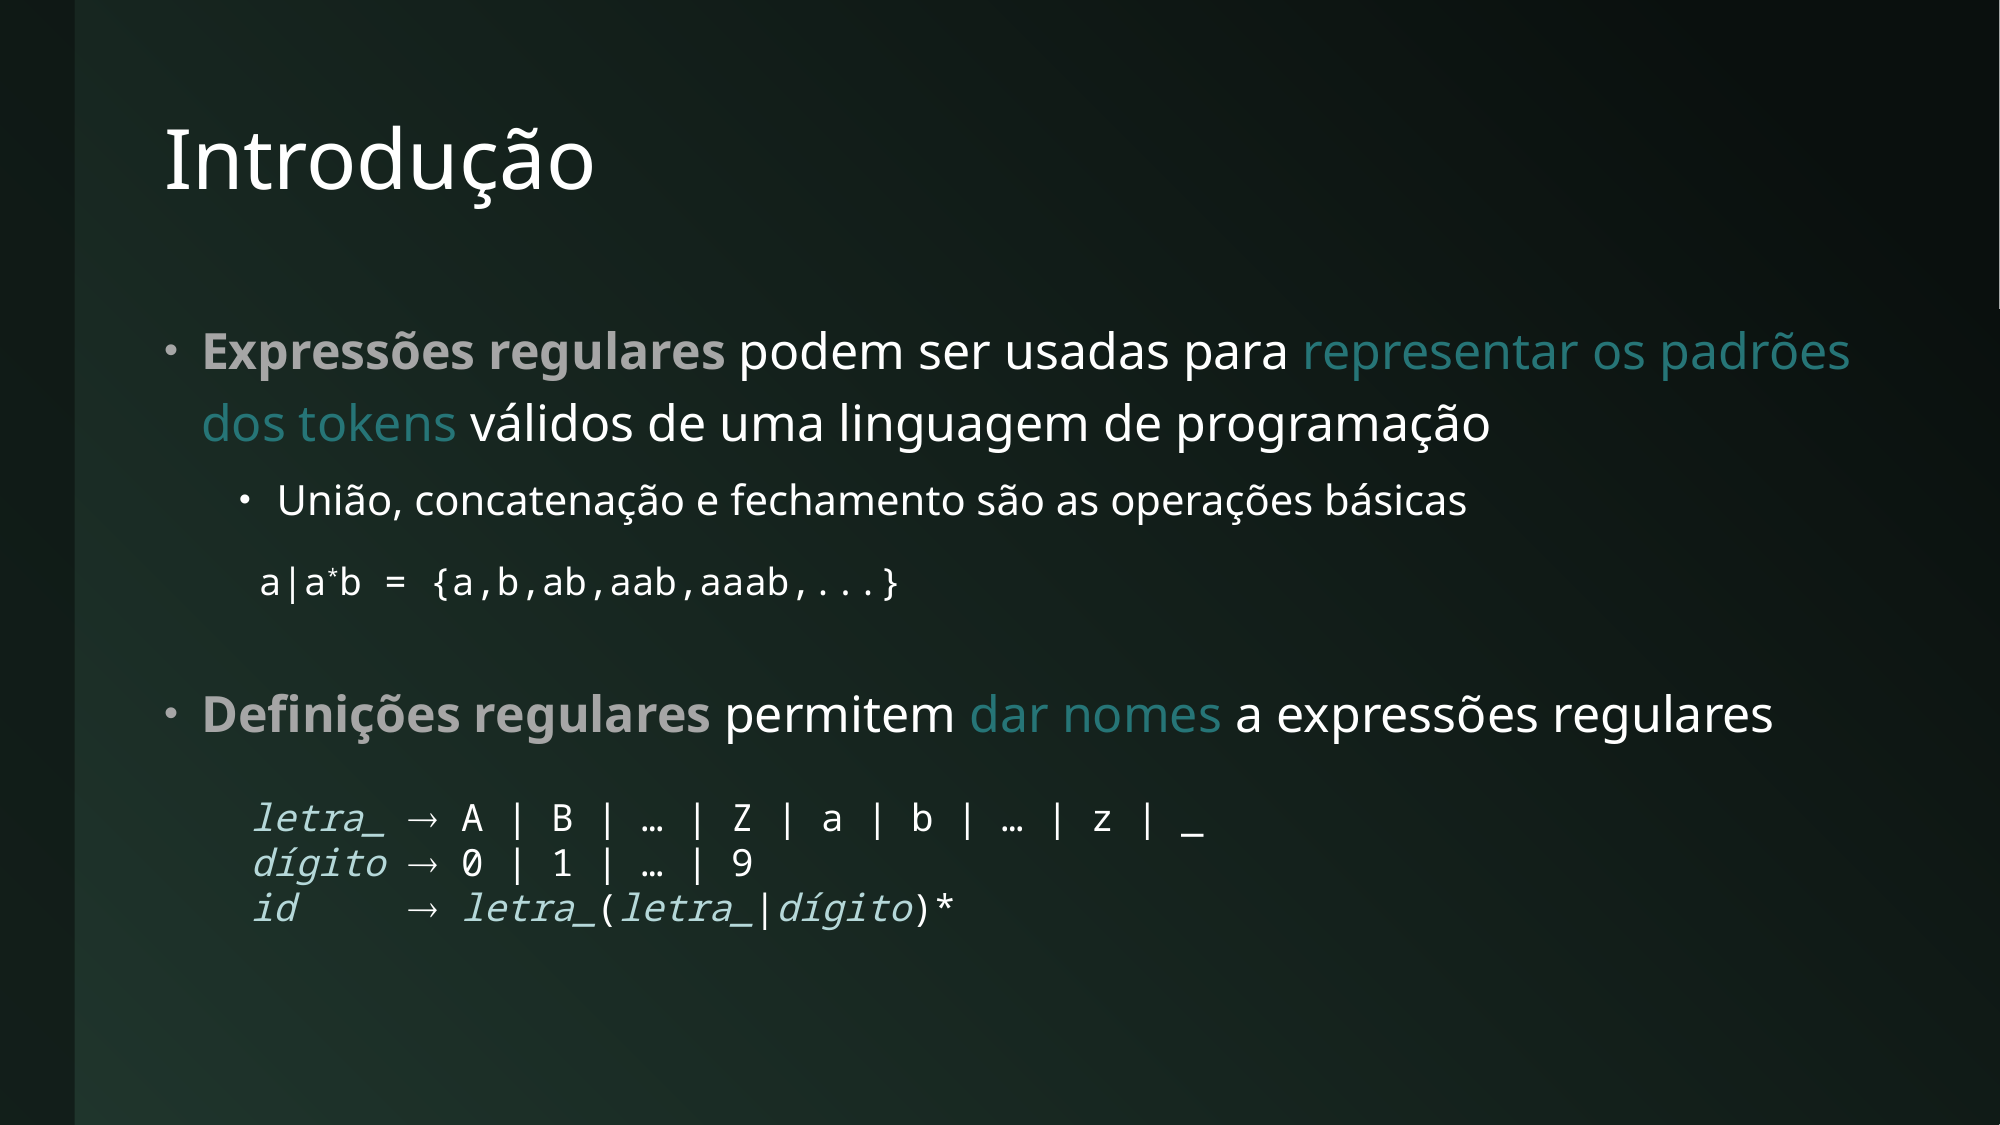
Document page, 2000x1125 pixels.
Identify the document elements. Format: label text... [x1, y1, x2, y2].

list Expressões regulares podem ser usadas para representar os padrões dos tokens válidos de uma linguagem de programação União, concatenação e fechamento são as operações básicas Definições regulares permitem dar nomes a expressões regulares [149, 299, 1898, 1025]
title Introdução [149, 62, 1898, 263]
text_box letra_  A | B | … | Z | a | b | … | z | _ dígito  0 | 1 | … | 9 id  letra_(letra_|dígito)* [235, 786, 1219, 936]
text_box a|a*b = {a,b,ab,aab,aaab,...} [244, 550, 917, 611]
